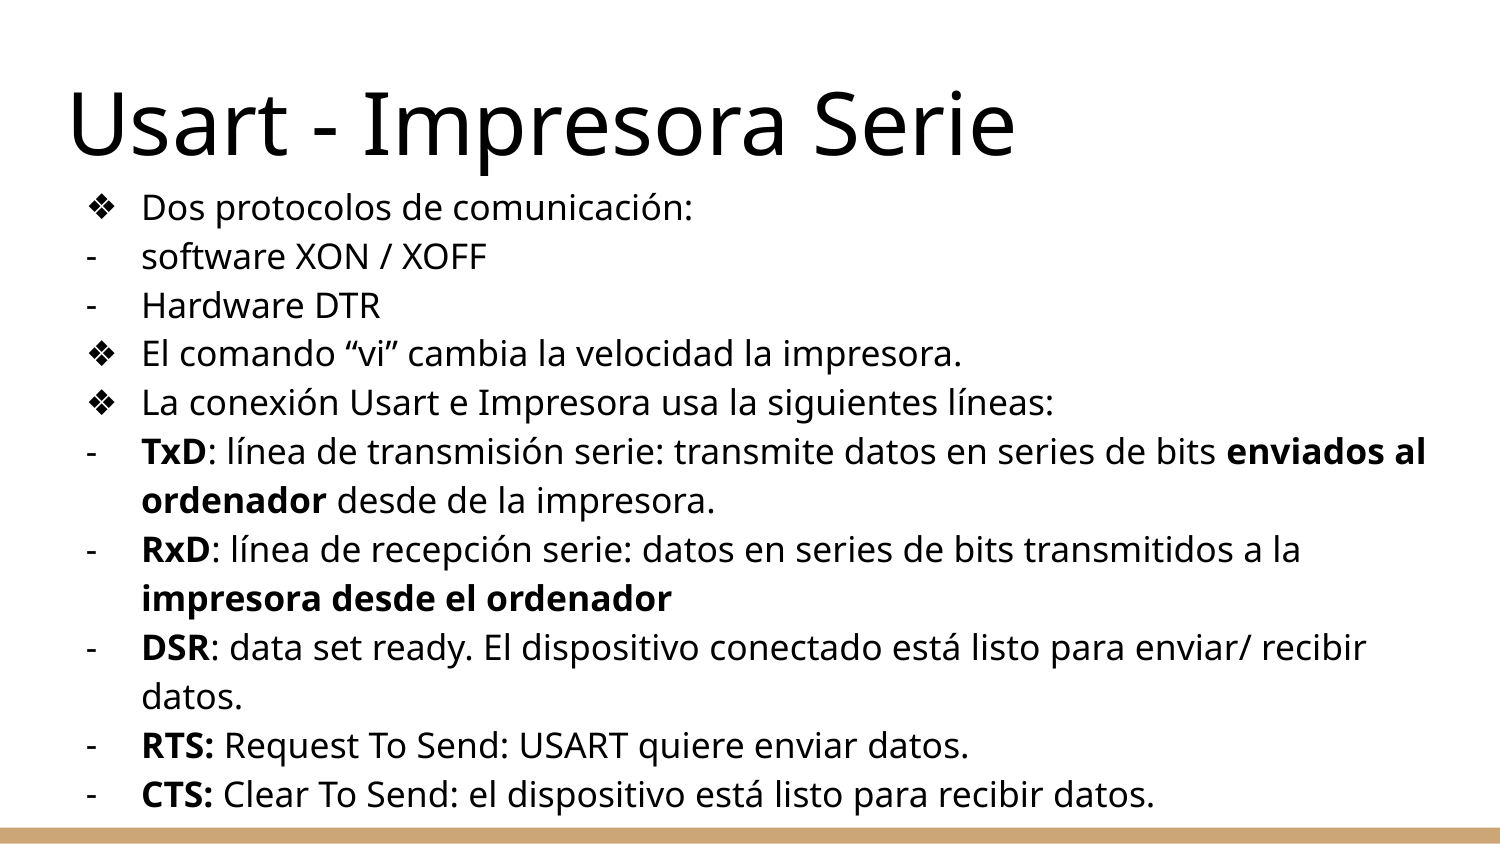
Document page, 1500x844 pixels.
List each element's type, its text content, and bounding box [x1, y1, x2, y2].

title Usart - Impresora Serie [51, 51, 1449, 163]
list Dos protocolos de comunicación: software XON / XOFF Hardware DTR El comando “vi” cambia la velocidad la impresora. La conexión Usart e Impresora usa la siguientes líneas: TxD: línea de transmisión serie: transmite datos en series de bits enviados al ordenador desde de la impresora. RxD: línea de recepción serie: datos en series de bits transmitidos a la impresora desde el ordenador DSR: data set ready. El dispositivo conectado está listo para enviar/ recibir datos. RTS: Request To Send: USART quiere enviar datos. CTS: Clear To Send: el dispositivo está listo para recibir datos. [51, 163, 1449, 824]
